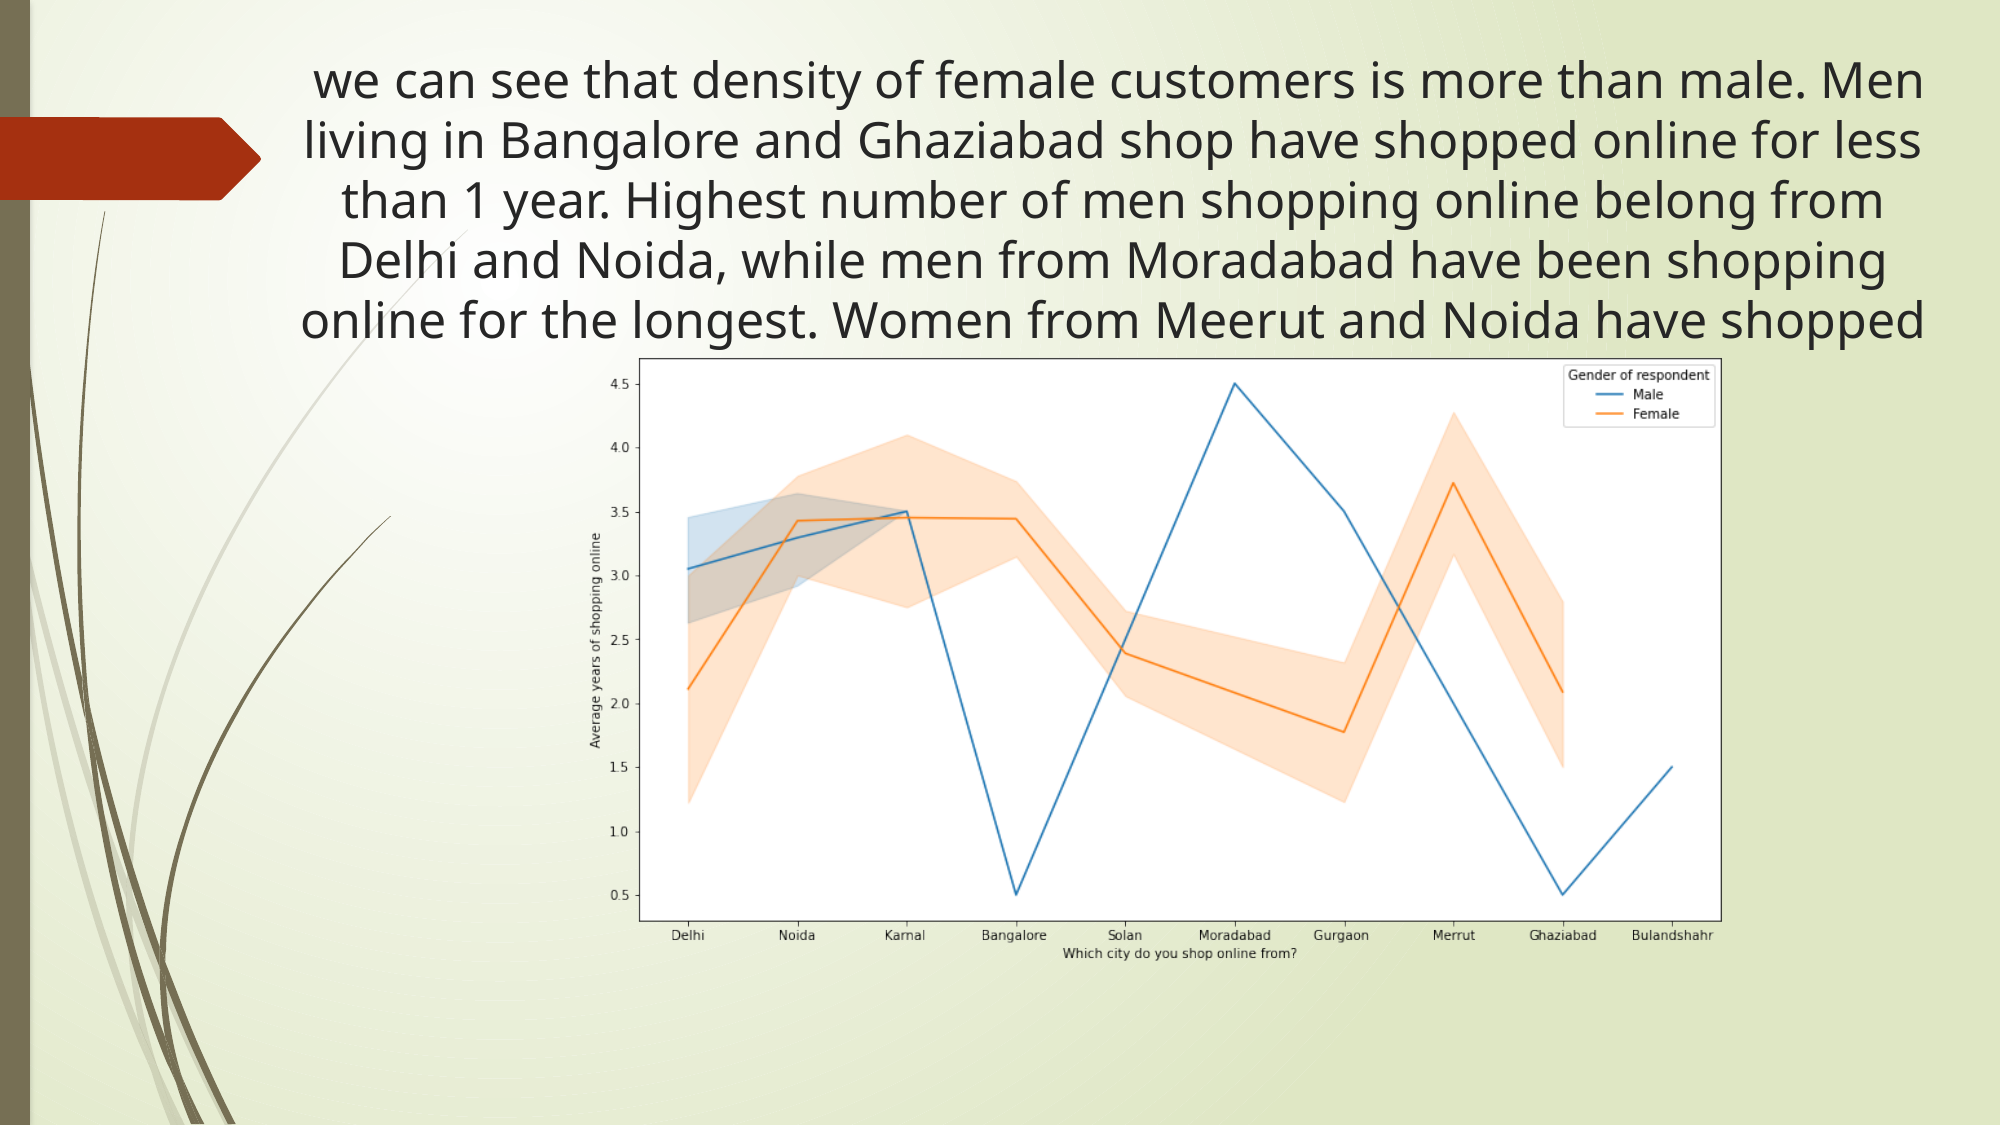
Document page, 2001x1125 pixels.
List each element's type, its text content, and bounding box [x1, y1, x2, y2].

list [582, 349, 1730, 971]
title we can see that density of female customers is more than male. Men living in Bangalore and Ghaziabad shop have shopped online for less than 1 year. Highest number of men shopping online belong from Delhi and Noida, while men from Moradabad have been shopping online for the longest. Women from Meerut and Noida have shopped the longest. [260, 40, 1967, 427]
